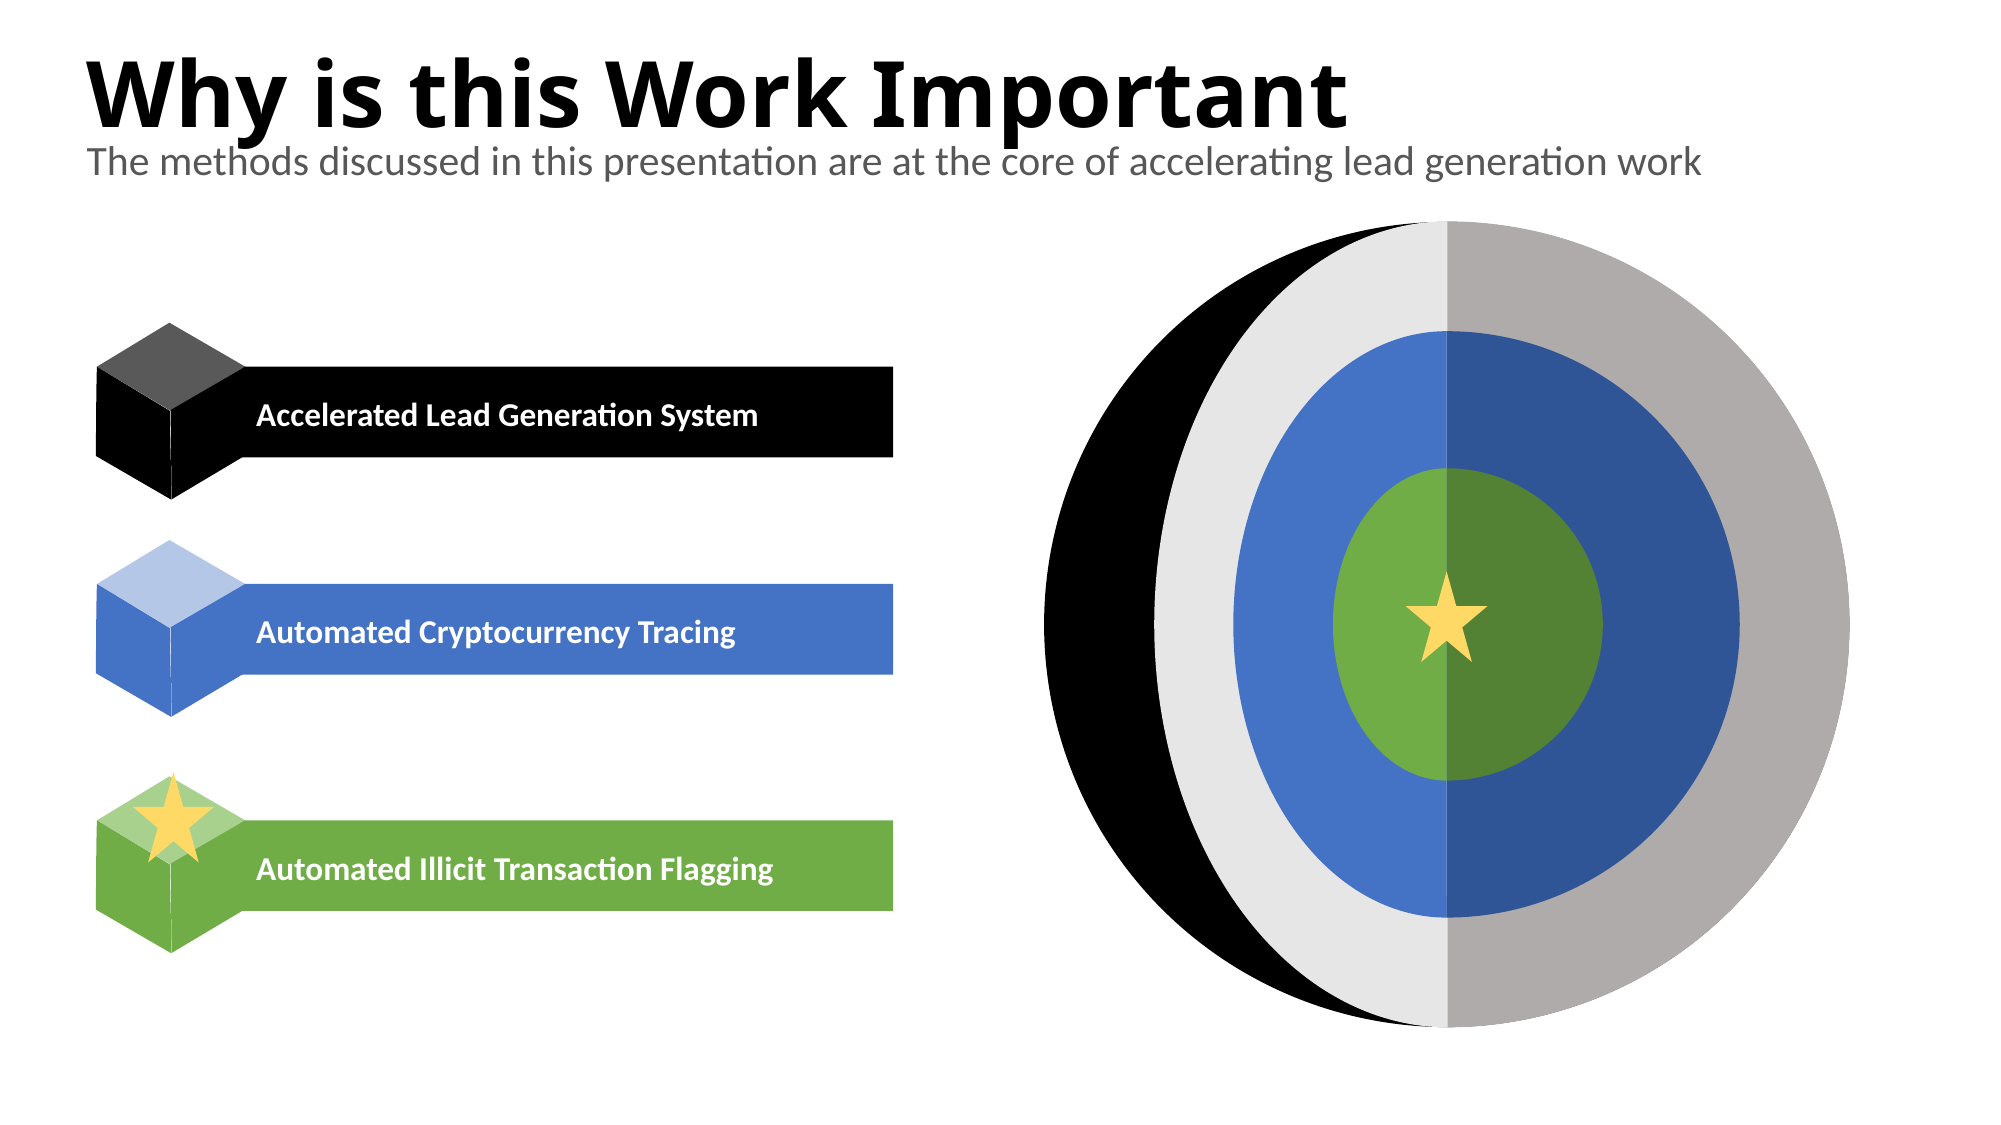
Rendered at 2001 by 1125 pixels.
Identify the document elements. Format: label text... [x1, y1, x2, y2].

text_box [1153, 331, 1740, 918]
title Why is this Work Important [86, 48, 1914, 126]
list The methods discussed in this presentation are at the core of accelerating lead generation work [86, 139, 1914, 264]
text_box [95, 539, 246, 717]
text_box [95, 776, 246, 954]
text_box Automated Cryptocurrency Tracing [246, 583, 894, 675]
text_box Automated Illicit Transaction Flagging [246, 820, 894, 911]
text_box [1043, 221, 1850, 1028]
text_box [1290, 468, 1603, 781]
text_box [95, 322, 246, 500]
text_box Accelerated Lead Generation System [246, 366, 894, 458]
